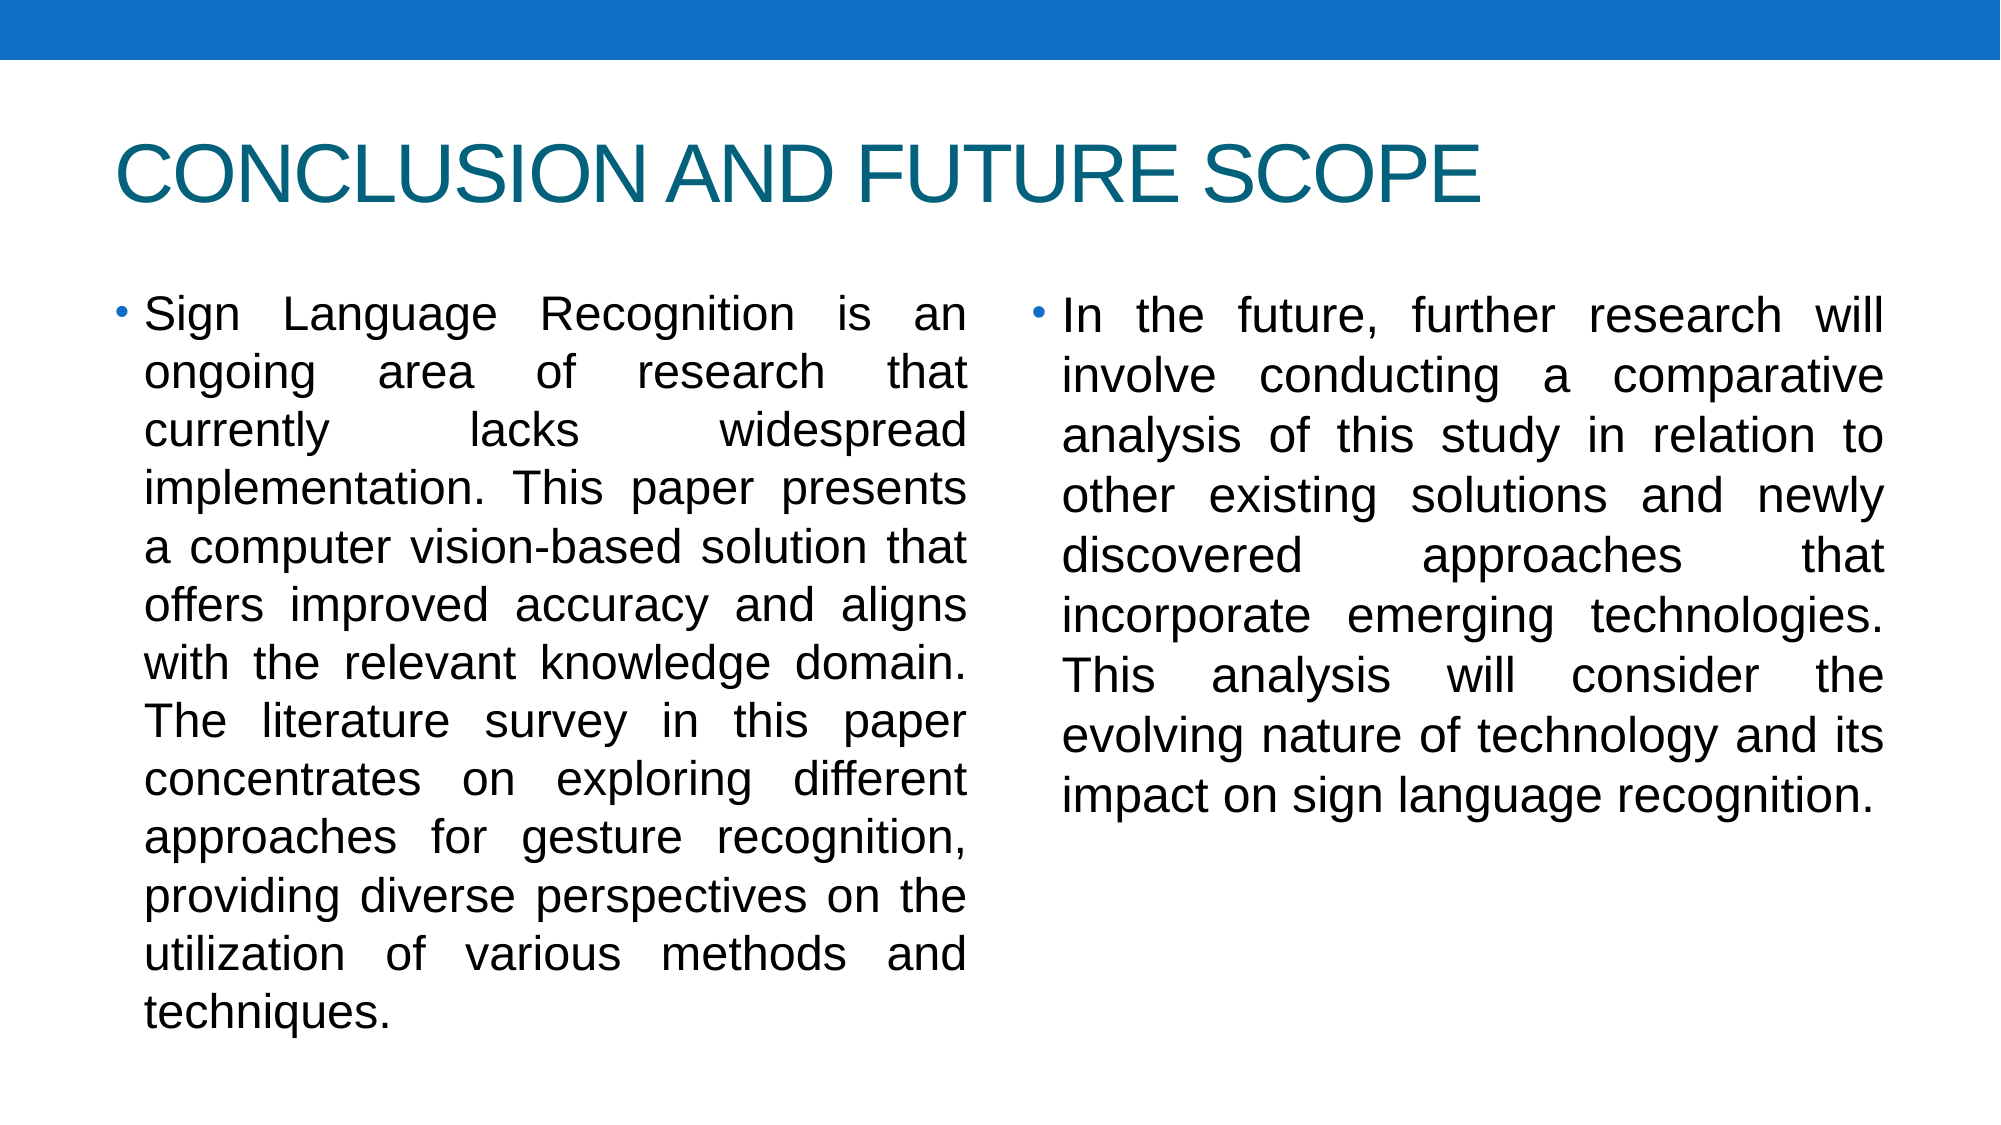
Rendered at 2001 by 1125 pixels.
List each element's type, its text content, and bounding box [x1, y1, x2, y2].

list In the future, further research will involve conducting a comparative analysis of this study in relation to other existing solutions and newly discovered approaches that incorporate emerging technologies. This analysis will consider the evolving nature of technology and its impact on sign language recognition. [1016, 274, 1900, 1049]
title CONCLUSION AND FUTURE SCOPE [99, 87, 1900, 250]
list Sign Language Recognition is an ongoing area of research that currently lacks widespread implementation. This paper presents a computer vision-based solution that offers improved accuracy and aligns with the relevant knowledge domain. The literature survey in this paper concentrates on exploring different approaches for gesture recognition, providing diverse perspectives on the utilization of various methods and techniques. [99, 274, 984, 1049]
